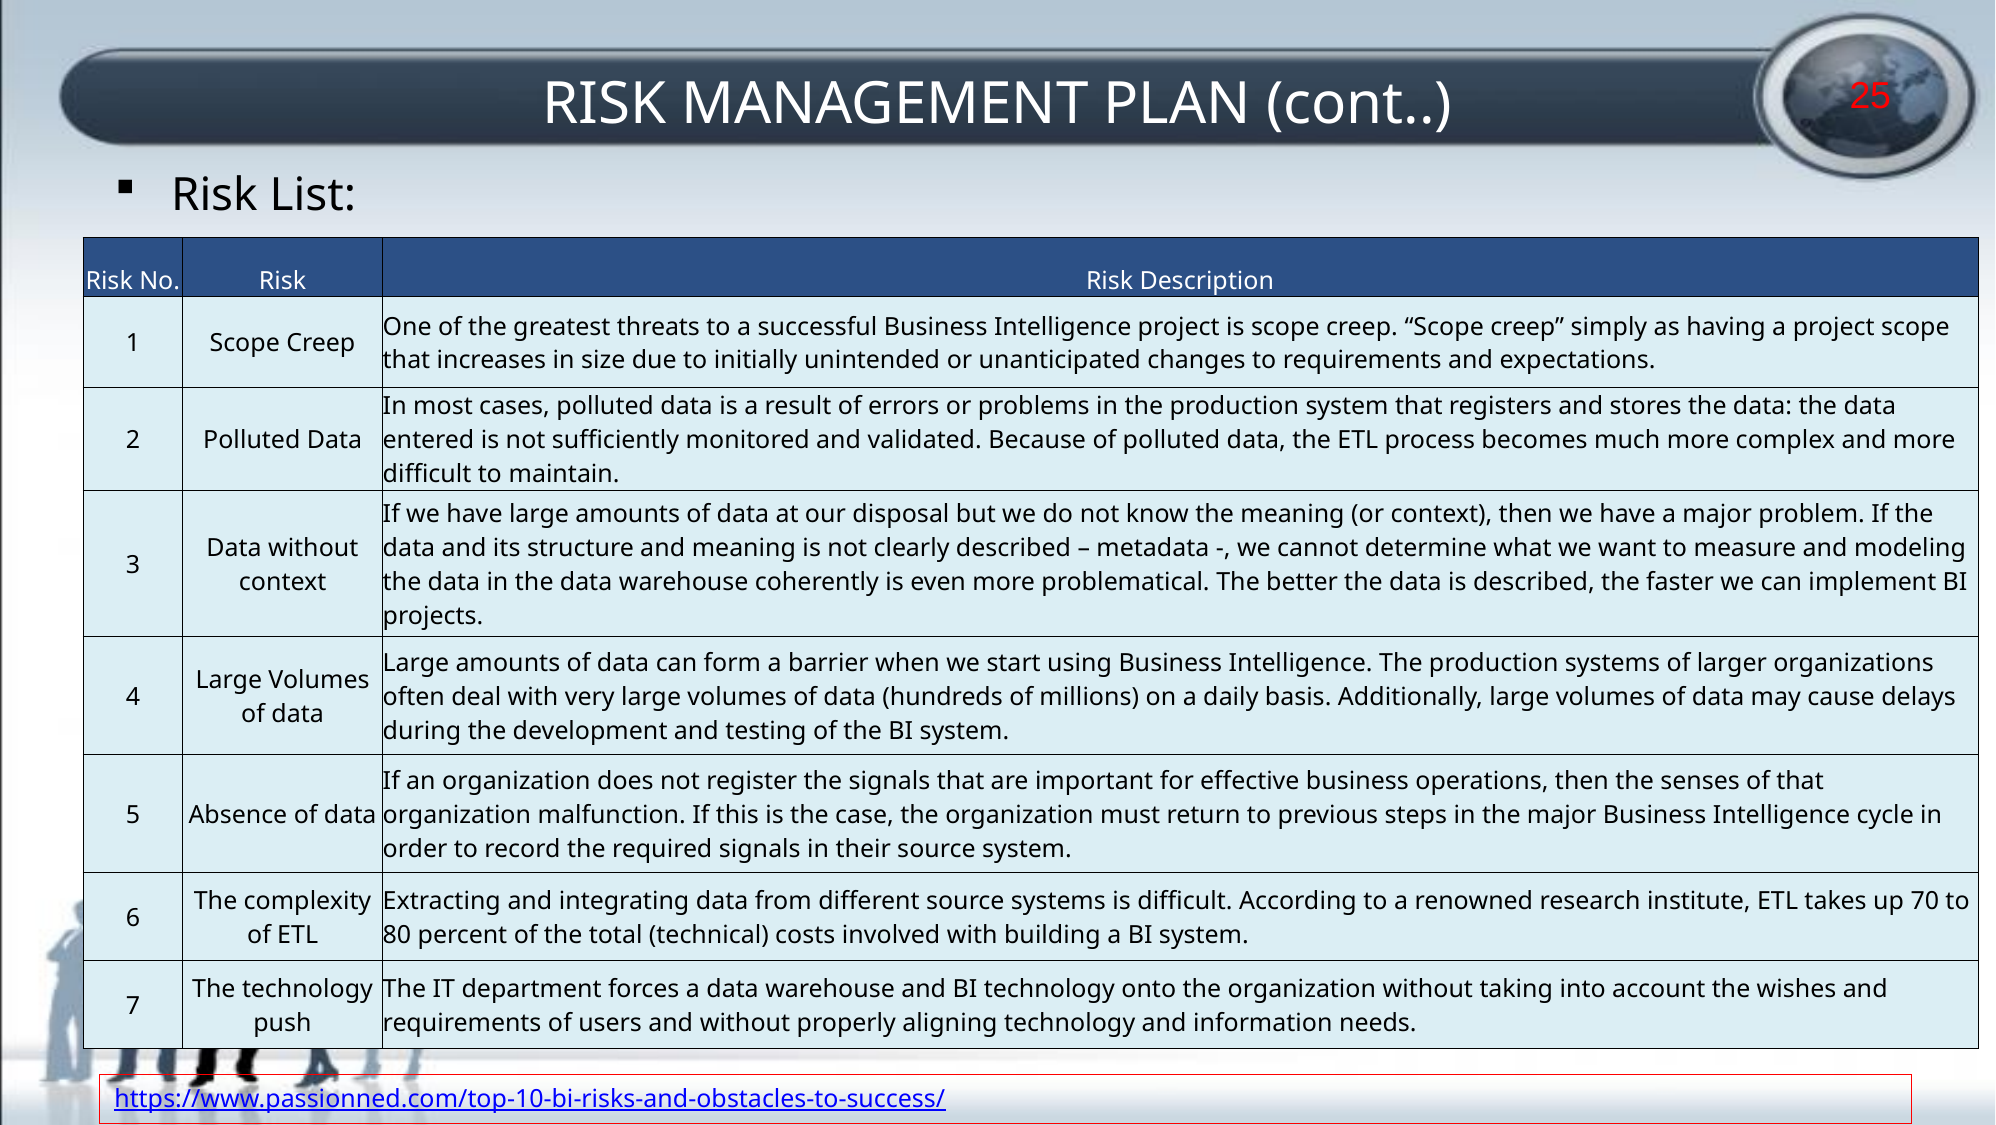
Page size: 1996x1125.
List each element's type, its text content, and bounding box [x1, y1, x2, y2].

table_cell 4 [84, 637, 182, 754]
table_cell 2 [84, 388, 182, 490]
table_cell Scope Creep [183, 297, 382, 387]
table_cell In most cases, polluted data is a result of errors or problems in the production system that registers and stores the data: the data entered is not sufficiently monitored and validated. Because of polluted data, the ETL process becomes much more complex and more difficult to maintain. [383, 388, 1978, 490]
table_cell Large Volumes of data [183, 637, 382, 754]
table_cell One of the greatest threats to a successful Business Intelligence project is scope creep. “Scope creep” simply as having a project scope that increases in size due to initially unintended or unanticipated changes to requirements and expectations. [383, 297, 1978, 387]
table_cell 6 [84, 873, 182, 960]
table_cell The complexity of ETL [183, 873, 382, 960]
table_cell 7 [84, 961, 182, 1048]
picture [0, 0, 1996, 1125]
table_cell Extracting and integrating data from different source systems is difficult. According to a renowned research institute, ETL takes up 70 to 80 percent of the total (technical) costs involved with building a BI system. [383, 873, 1978, 960]
table_header Risk No. [84, 238, 182, 296]
table_cell 5 [84, 755, 182, 872]
table_cell Polluted Data [183, 388, 382, 490]
table_cell 1 [84, 297, 182, 387]
table_cell The IT department forces a data warehouse and BI technology onto the organization without taking into account the wishes and requirements of users and without properly aligning technology and information needs. [383, 961, 1978, 1048]
text_box https://www.passionned.com/top-10-bi-risks-and-obstacles-to-success/ [99, 1074, 1912, 1124]
table_cell Large amounts of data can form a barrier when we start using Business Intelligence. The production systems of larger organizations often deal with very large volumes of data (hundreds of millions) on a daily basis. Additionally, large volumes of data may cause delays during the development and testing of the BI system. [383, 637, 1978, 754]
table_header Risk [183, 238, 382, 296]
table_cell If we have large amounts of data at our disposal but we do not know the meaning (or context), then we have a major problem. If the data and its structure and meaning is not clearly described – metadata -, we cannot determine what we want to measure and modeling the data in the data warehouse coherently is even more problematical. The better the data is described, the faster we can implement BI projects. [383, 491, 1978, 636]
title RISK MANAGEMENT PLAN (cont..) [99, 62, 1896, 138]
table_cell Absence of data [183, 755, 382, 872]
table_header Risk Description [383, 238, 1978, 296]
list Risk List: [99, 157, 1896, 237]
slide_number 25 [1812, 62, 1929, 125]
table_cell Data without context [183, 491, 382, 636]
table_cell The technology push [183, 961, 382, 1048]
table_cell 3 [84, 491, 182, 636]
table_cell If an organization does not register the signals that are important for effective business operations, then the senses of that organization malfunction. If this is the case, the organization must return to previous steps in the major Business Intelligence cycle in order to record the required signals in their source system. [383, 755, 1978, 872]
